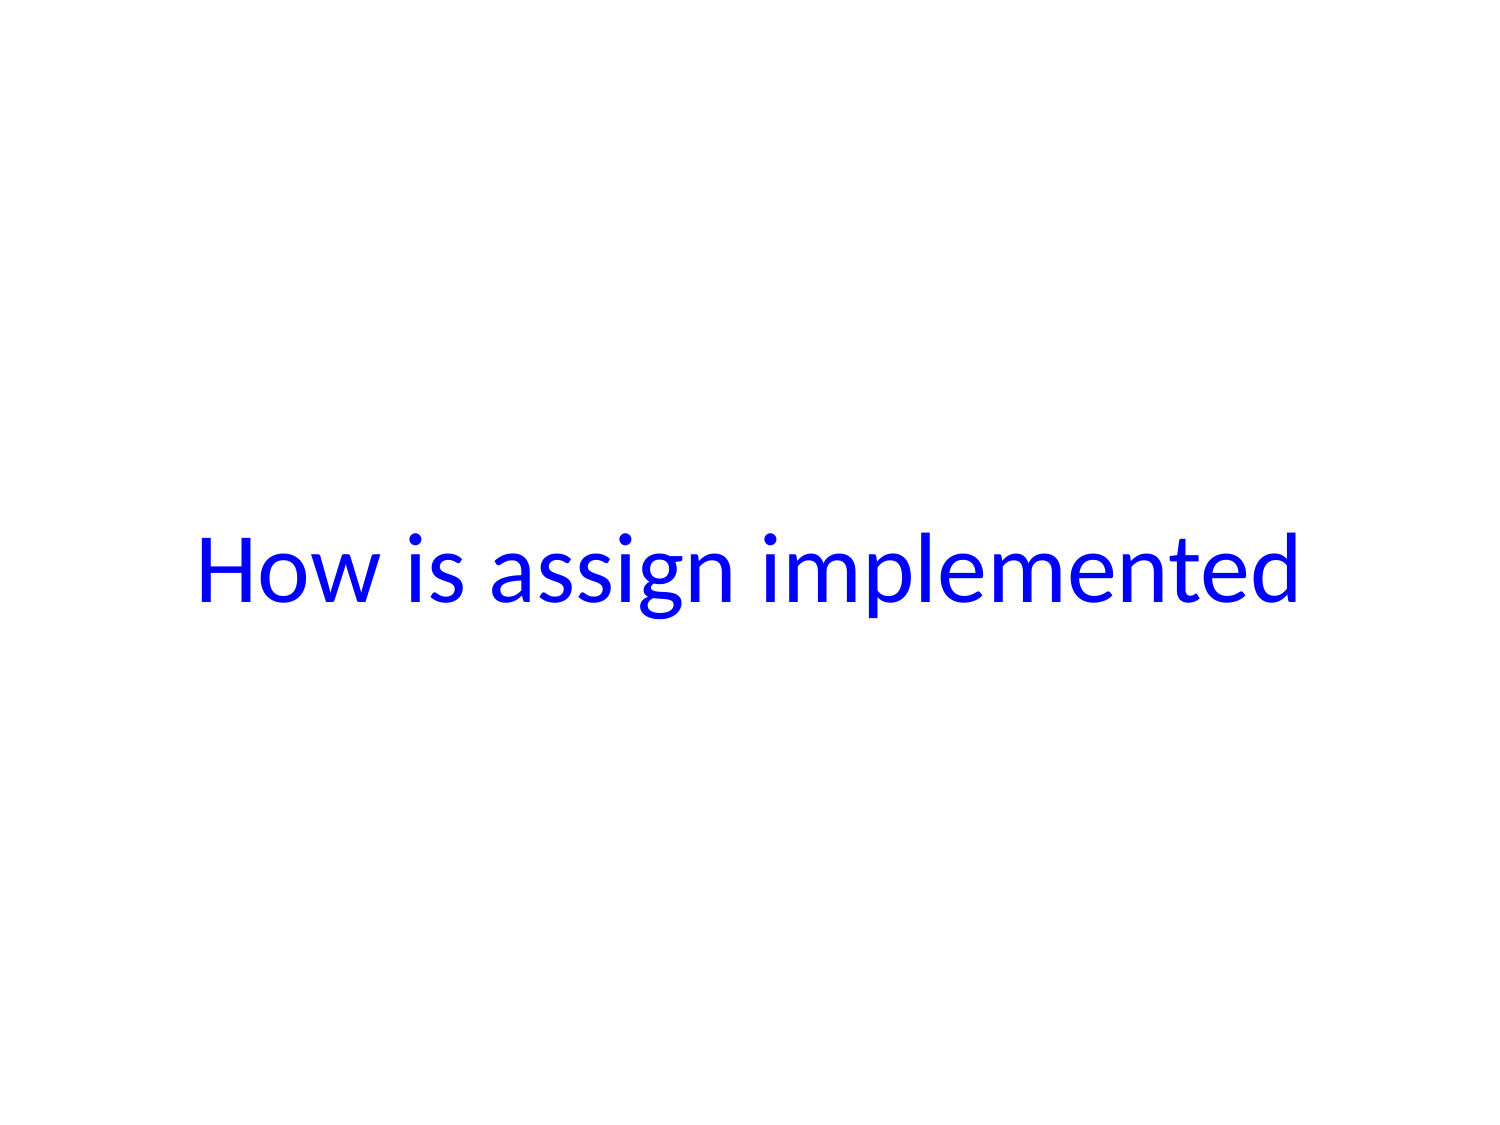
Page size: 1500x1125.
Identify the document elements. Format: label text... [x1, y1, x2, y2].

title How is assign implemented [70, 444, 1430, 681]
